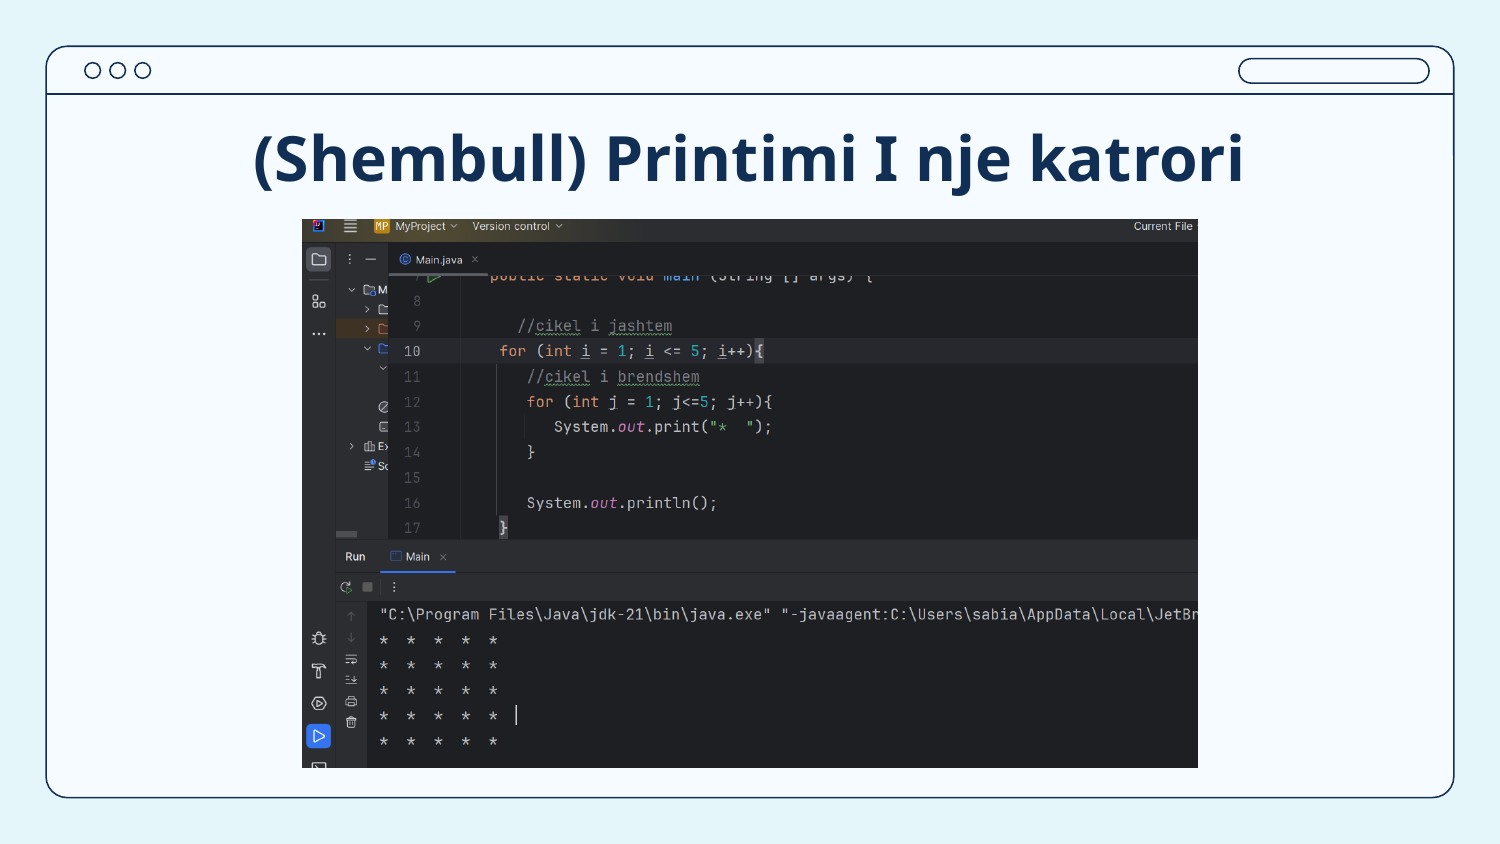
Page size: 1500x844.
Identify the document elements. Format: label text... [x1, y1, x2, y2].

picture [302, 219, 1198, 768]
title (Shembull) Printimi I nje katrori [118, 104, 1382, 199]
